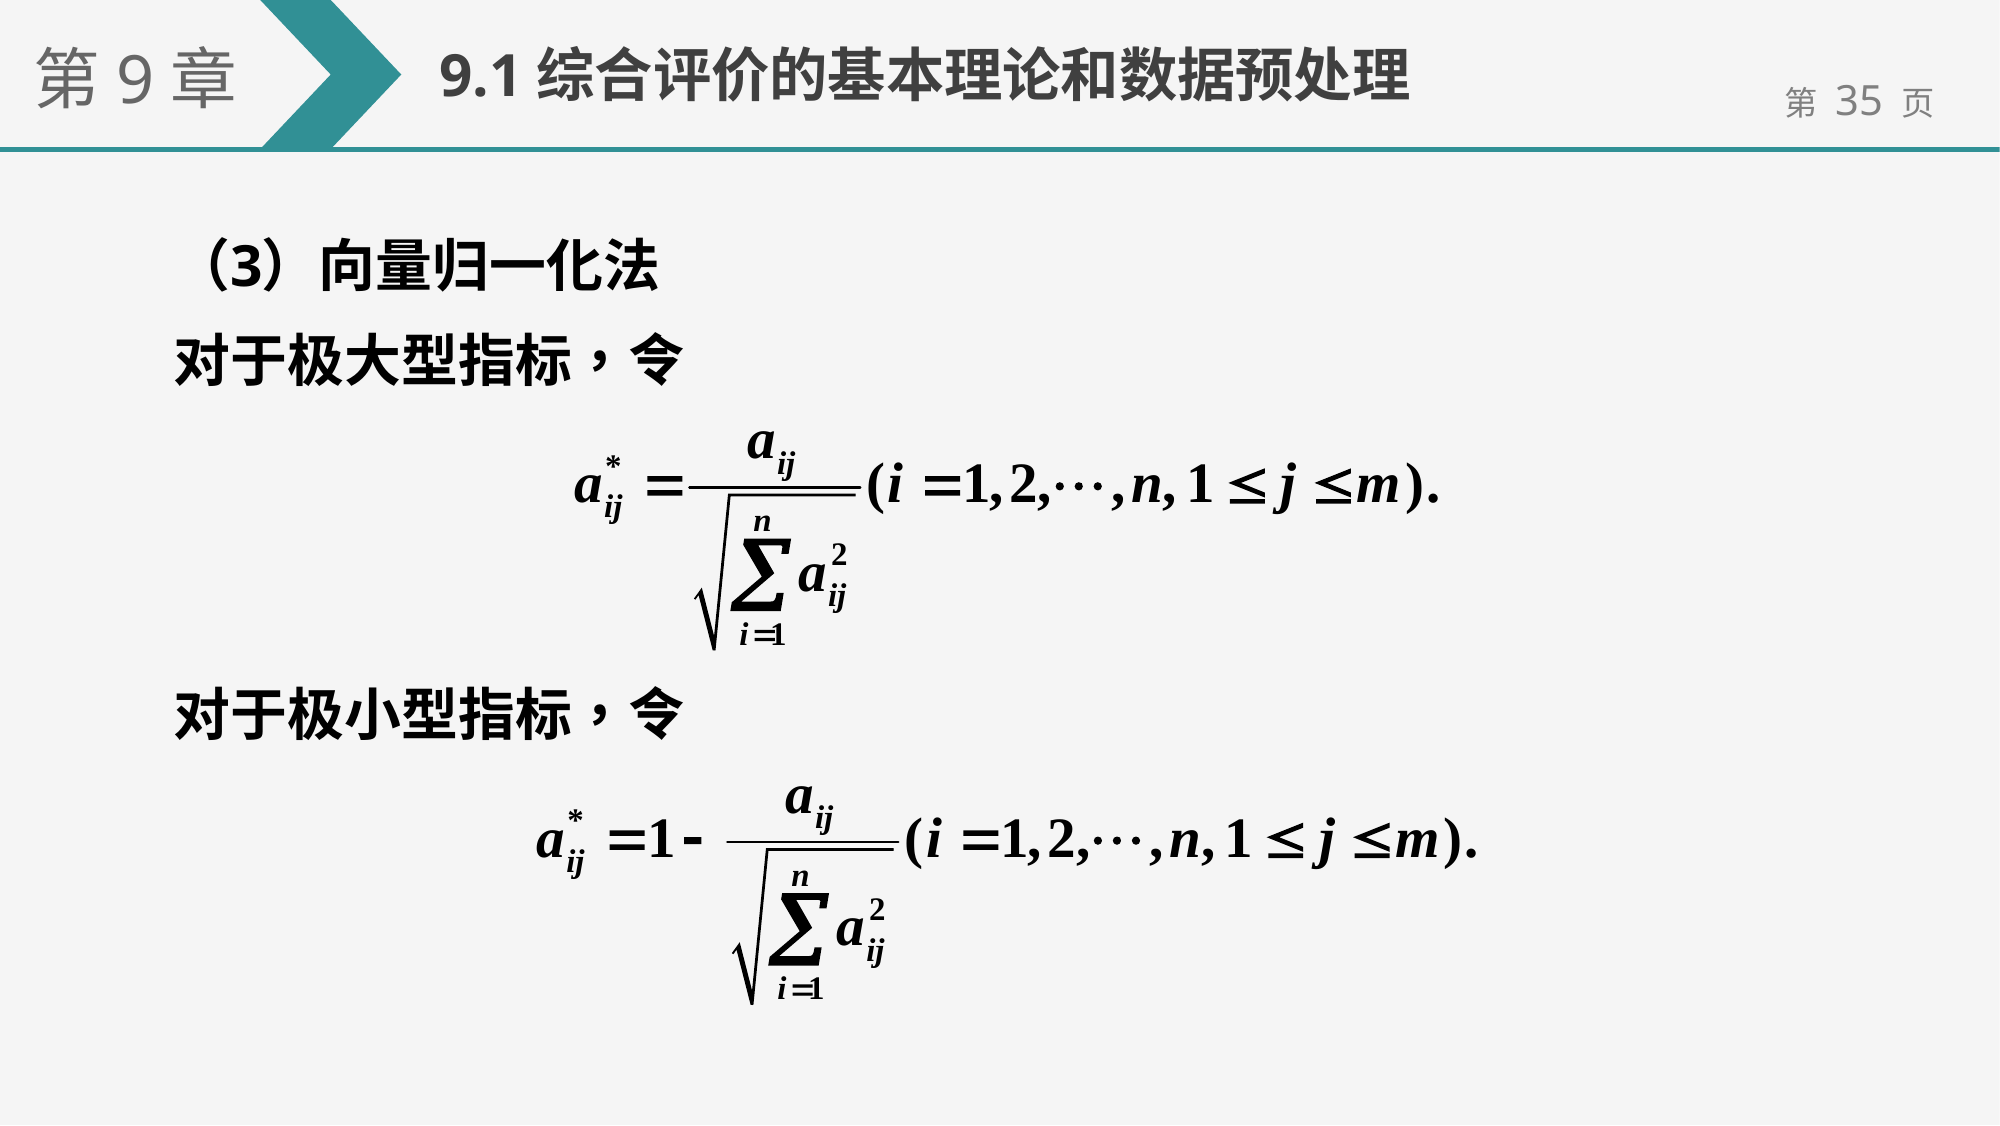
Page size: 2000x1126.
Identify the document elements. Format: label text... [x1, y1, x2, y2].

text_box [258, 0, 403, 148]
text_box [59, 218, 1907, 1054]
text_box 第9章 [19, 29, 253, 125]
text_box 9.1综合评价的基本理论和数据预处理 [424, 31, 1449, 116]
